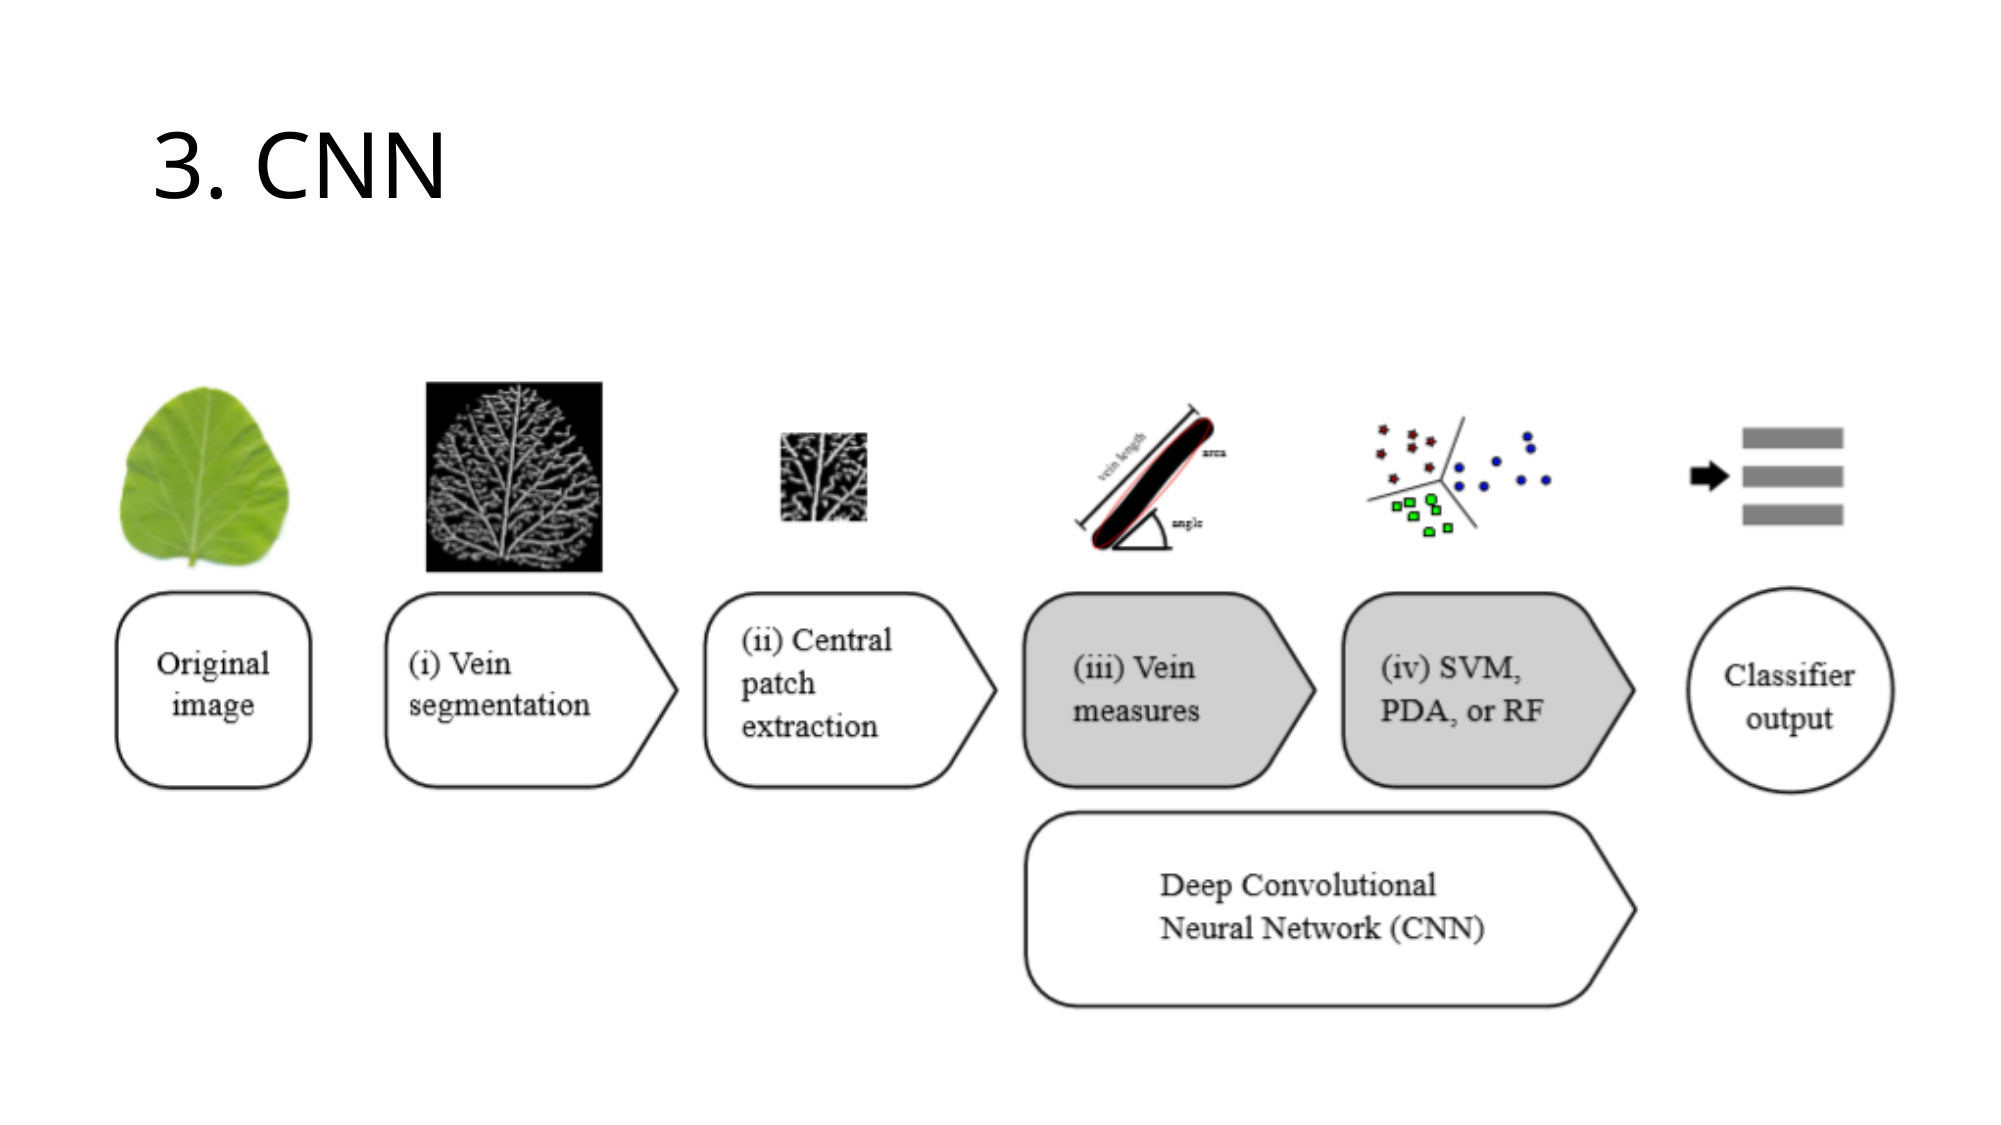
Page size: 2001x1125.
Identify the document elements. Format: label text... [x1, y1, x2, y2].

title 3. CNN [137, 59, 530, 278]
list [74, 292, 1926, 1031]
